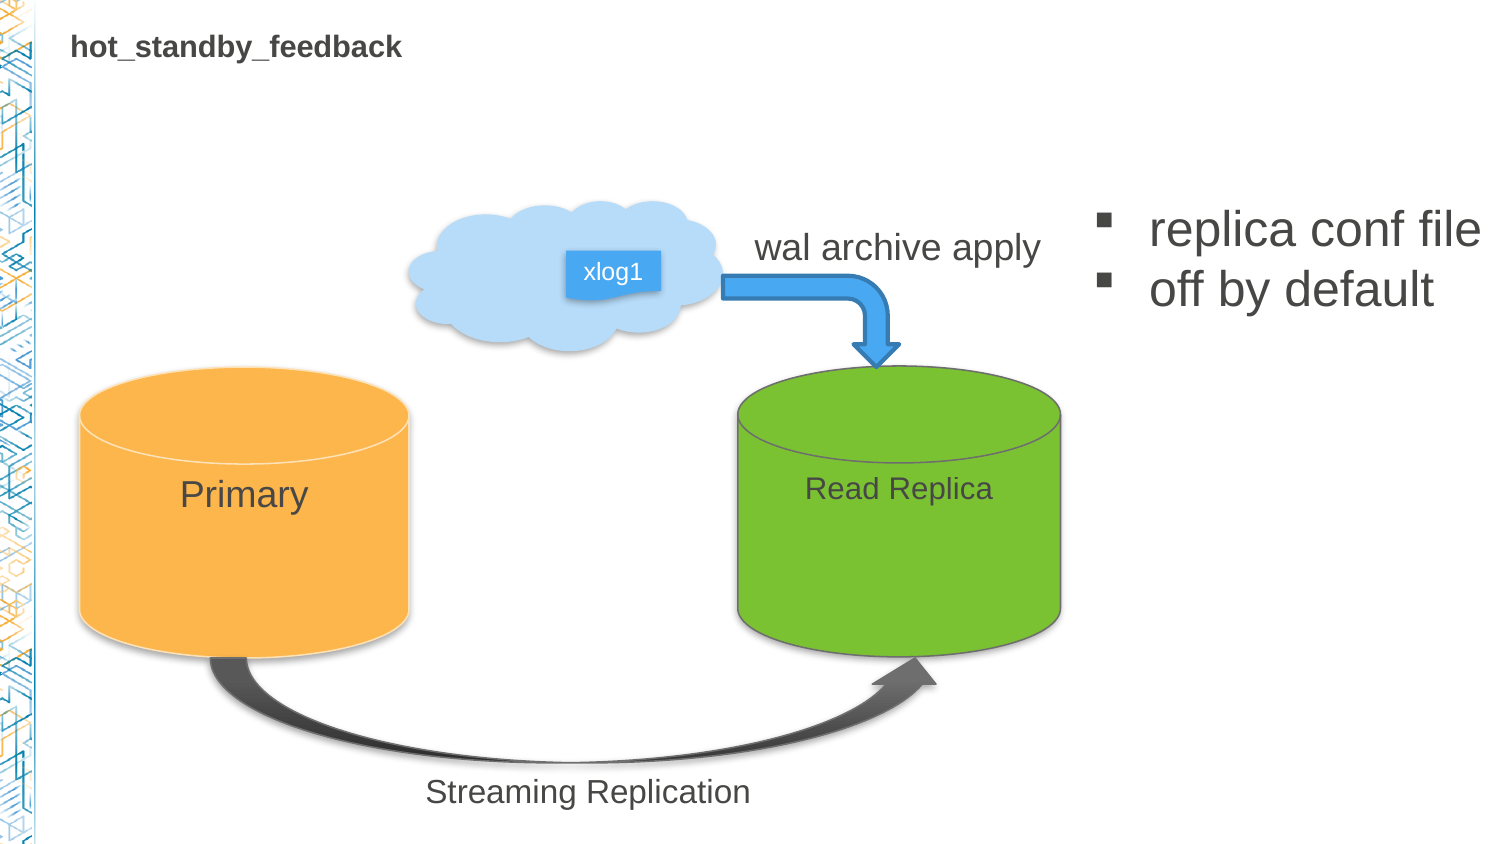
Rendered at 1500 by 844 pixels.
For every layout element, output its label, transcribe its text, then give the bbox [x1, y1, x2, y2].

text_box xlog1 [565, 249, 662, 302]
text_box [407, 200, 724, 352]
text_box Read Replica [737, 365, 1062, 658]
text_box [209, 657, 937, 762]
text_box [720, 273, 902, 370]
title hot_standby_feedback [55, 18, 1402, 109]
text_box Streaming Replication [410, 762, 767, 818]
text_box Primary [78, 366, 410, 659]
picture [0, 0, 1500, 844]
text_box wal archive apply [739, 215, 1057, 275]
text_box replica conf file off by default [1078, 189, 1498, 324]
